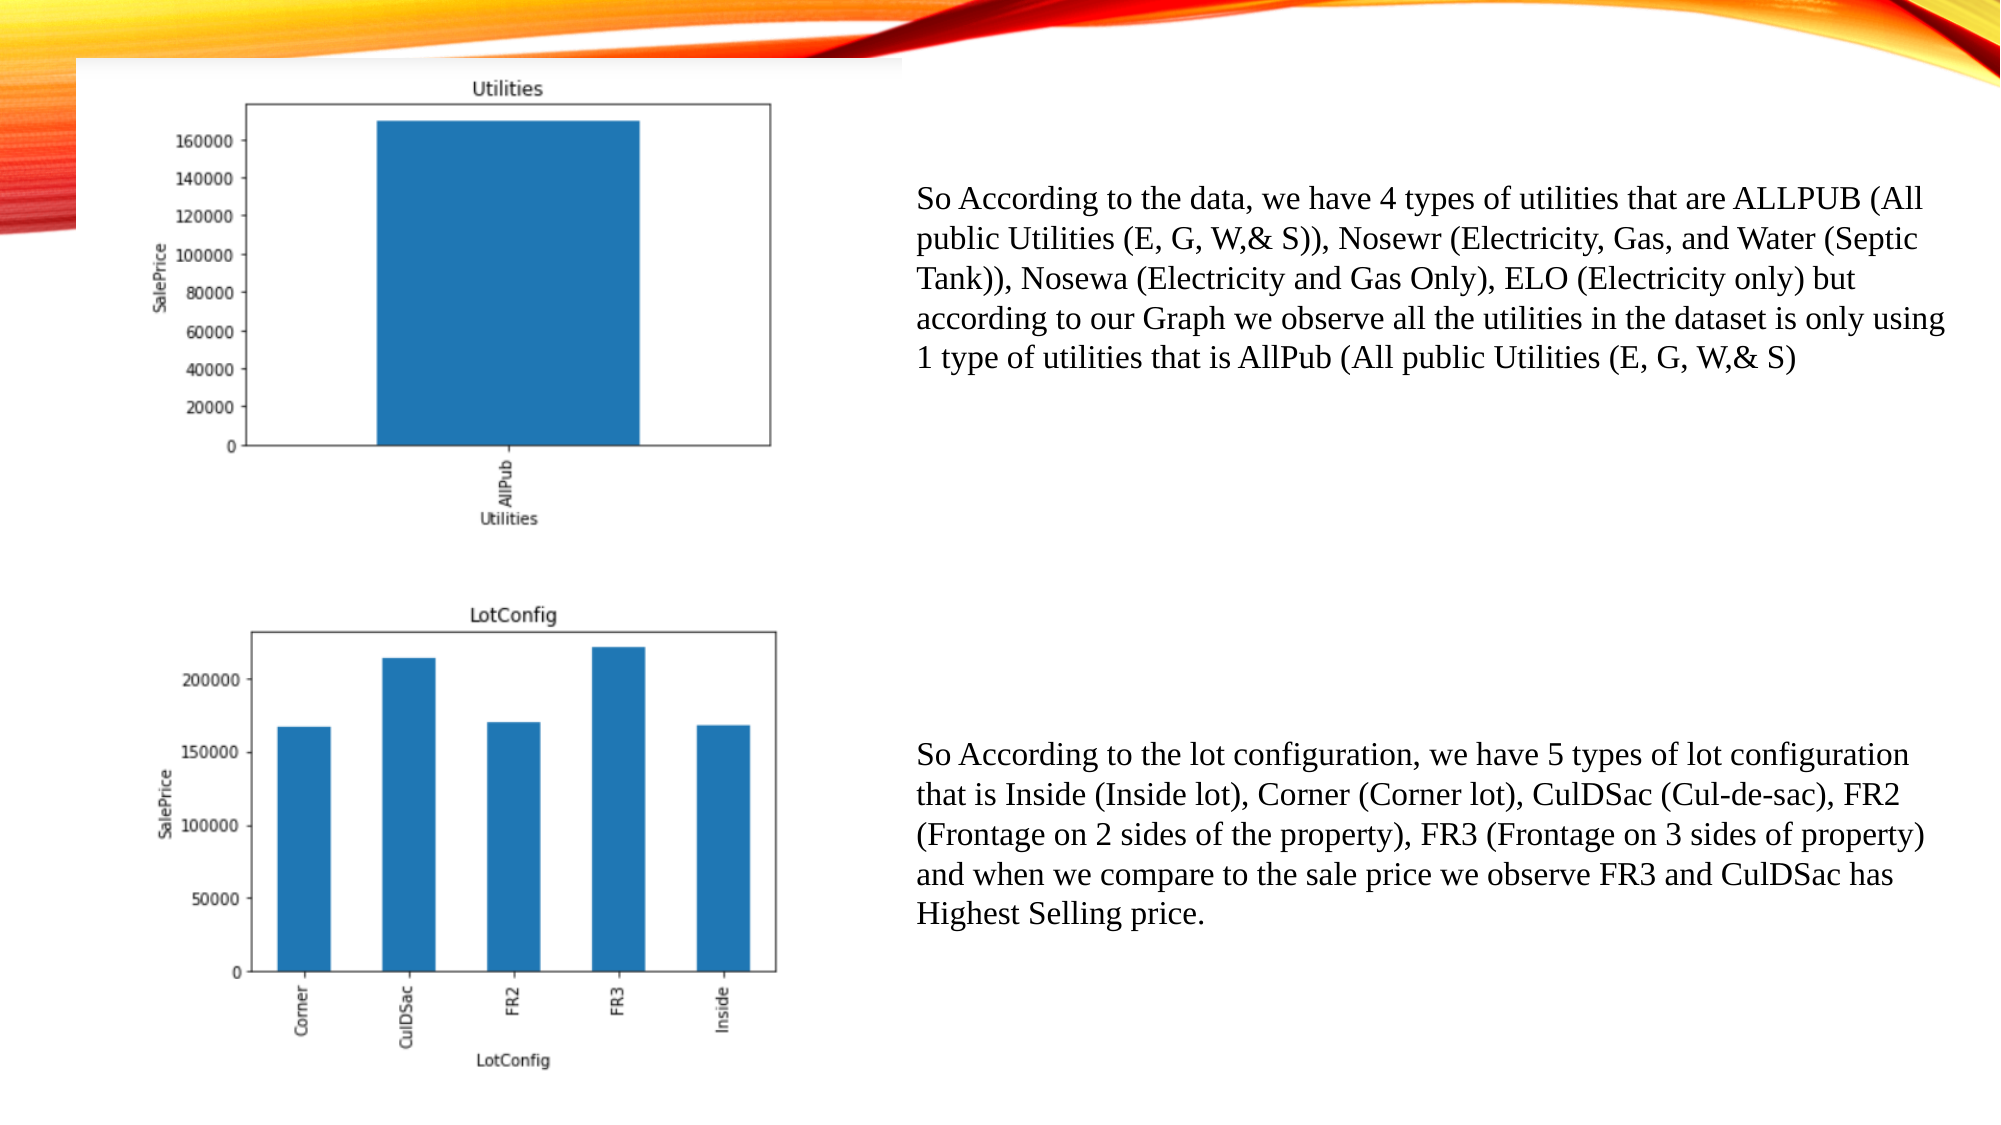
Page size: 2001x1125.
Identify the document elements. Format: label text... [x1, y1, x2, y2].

text_box So According to the lot configuration, we have 5 types of lot configuration that is Inside (Inside lot), Corner (Corner lot), CulDSac (Cul-de-sac), FR2 (Frontage on 2 sides of the property), FR3 (Frontage on 3 sides of property) and when we compare to the sale price we observe FR3 and CulDSac has Highest Selling price. [901, 724, 1972, 940]
picture [0, 0, 2000, 537]
picture [129, 588, 850, 1078]
text_box So According to the data, we have 4 types of utilities that are ALLPUB (All public Utilities (E, G, W,& S)), Nosewr (Electricity, Gas, and Water (Septic Tank)), Nosewa (Electricity and Gas Only), ELO (Electricity only) but according to our Graph we observe all the utilities in the dataset is only using 1 type of utilities that is AllPub (All public Utilities (E, G, W,& S) [902, 168, 1972, 428]
